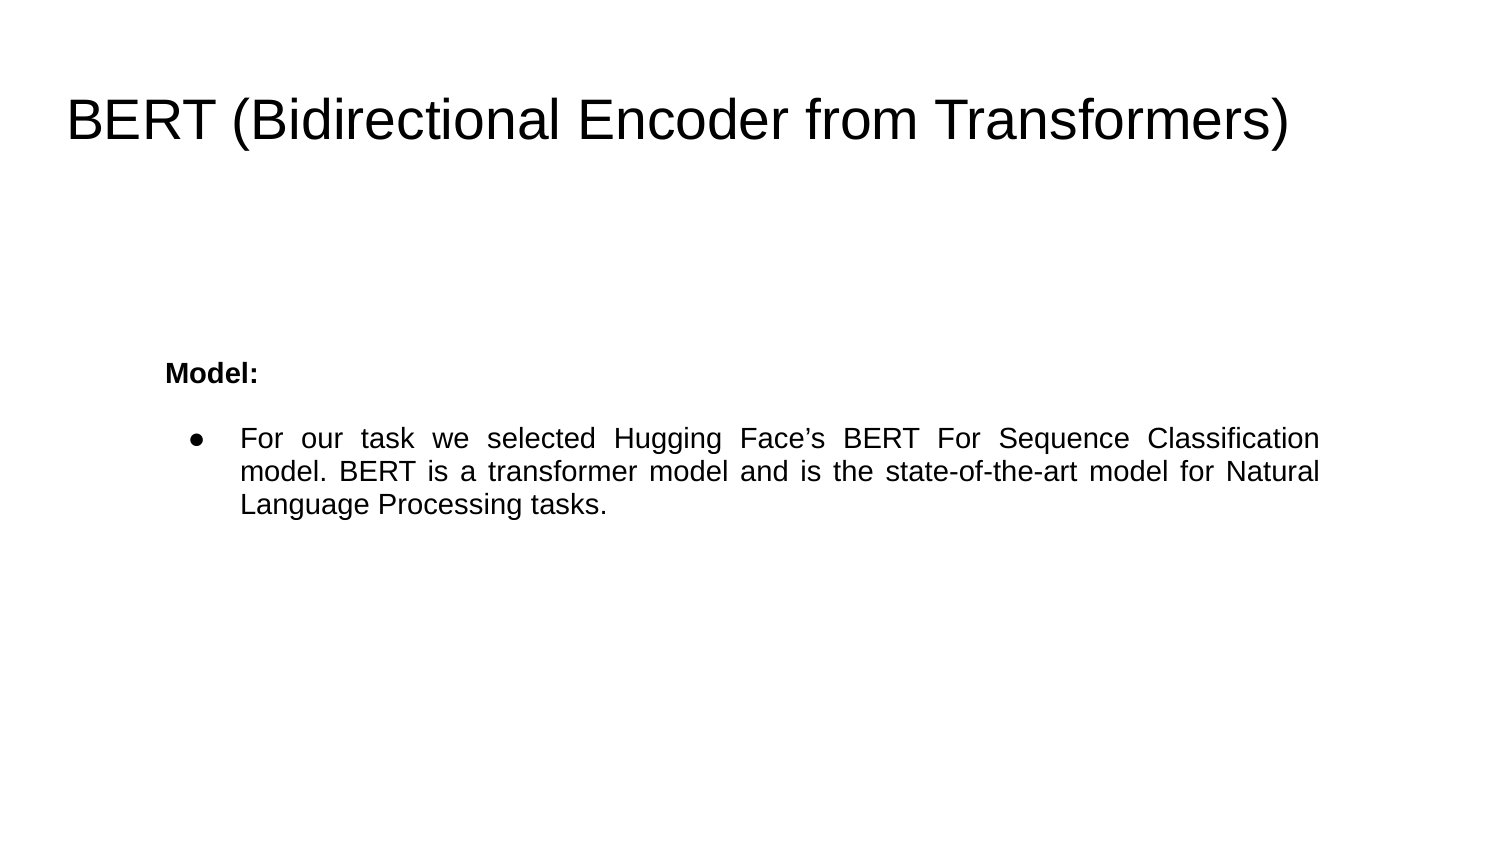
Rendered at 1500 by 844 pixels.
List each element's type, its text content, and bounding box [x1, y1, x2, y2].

title BERT (Bidirectional Encoder from Transformers) [51, 72, 1449, 167]
list Model: For our task we selected Hugging Face’s BERT For Sequence Classification model. BERT is a transformer model and is the state-of-the-art model for Natural Language Processing tasks. [150, 341, 1337, 667]
